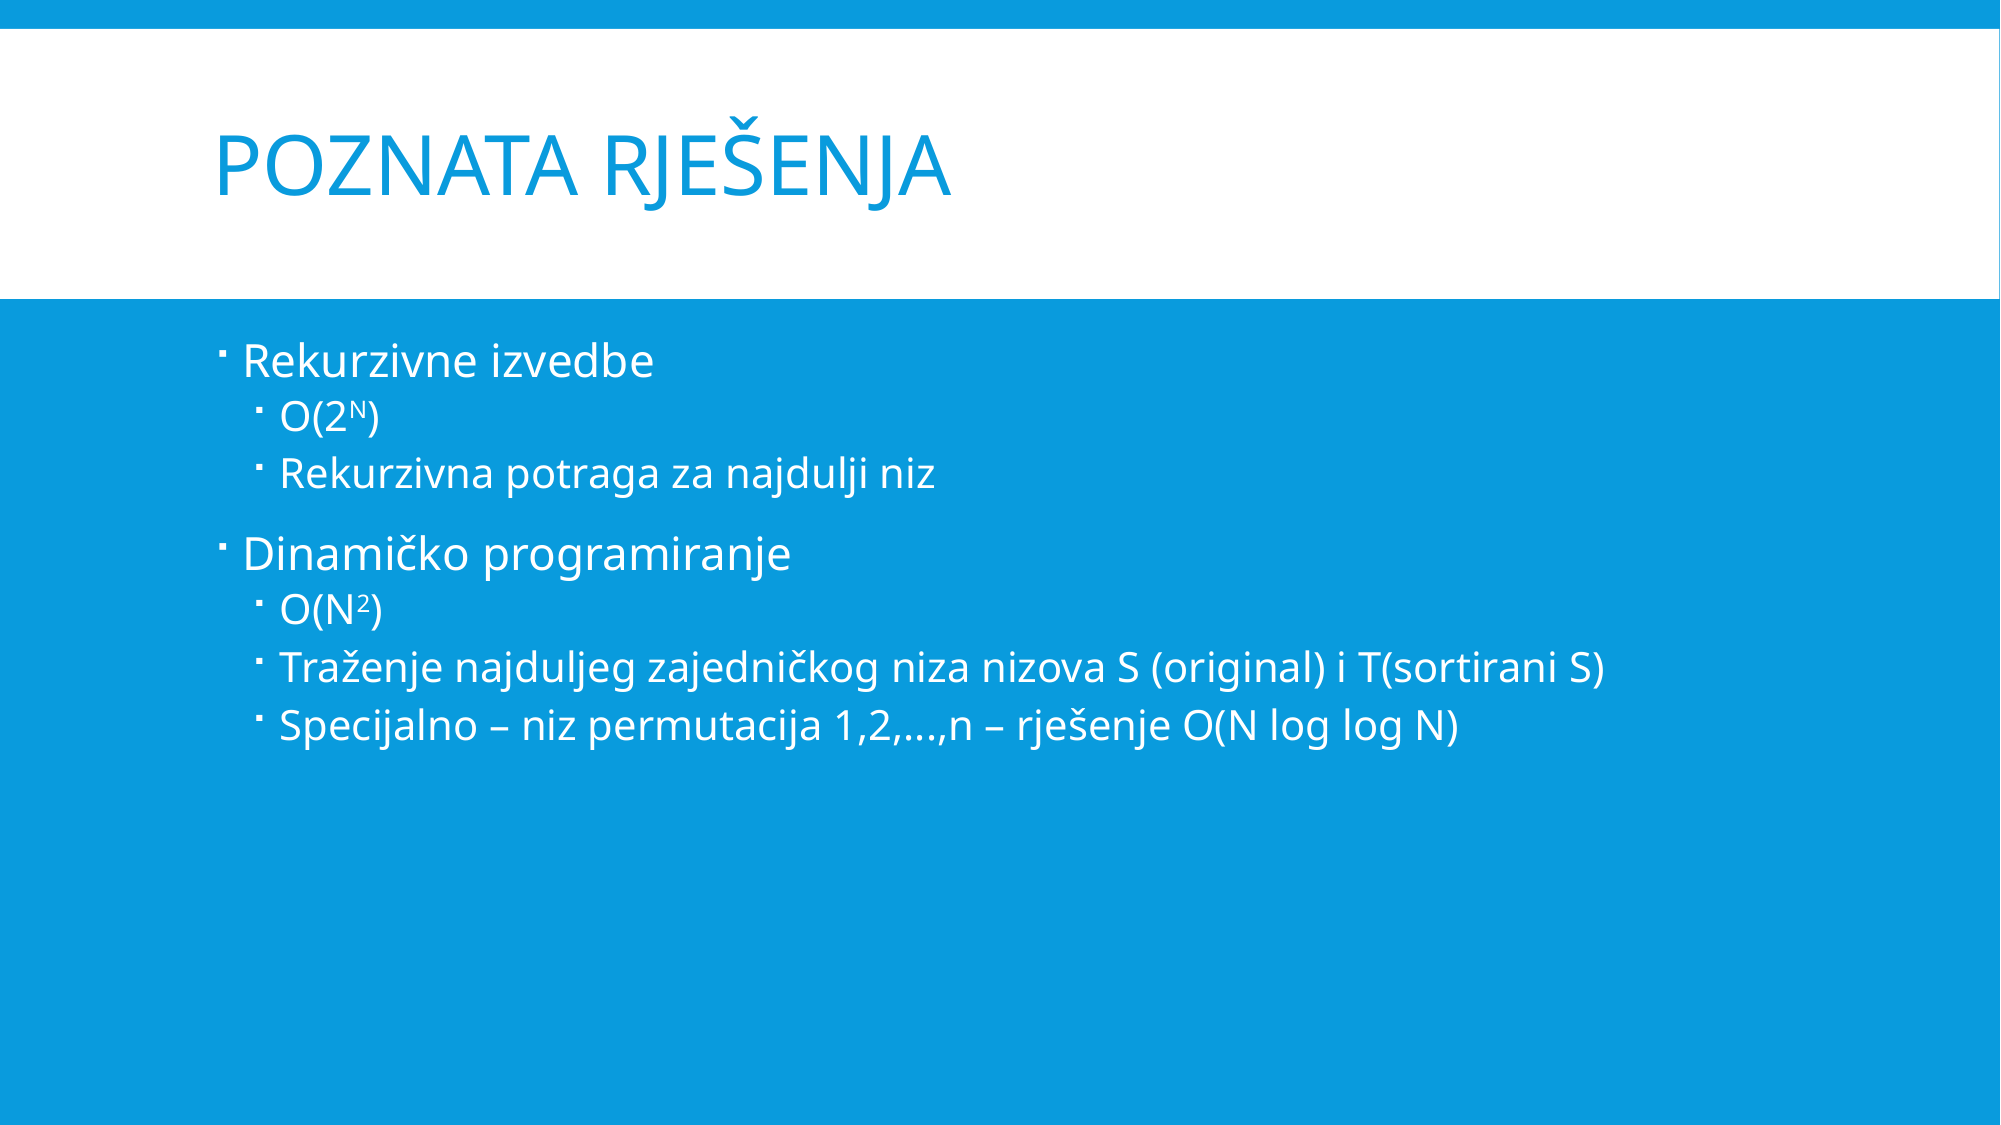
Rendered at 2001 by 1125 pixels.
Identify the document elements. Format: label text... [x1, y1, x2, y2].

list Rekurzivne izvedbe O(2N) Rekurzivna potraga za najdulji niz Dinamičko programiranje O(N2) Traženje najduljeg zajedničkog niza nizova S (original) i T(sortirani S) Specijalno – niz permutacija 1,2,...,n – rješenje O(N log log N) [197, 329, 1803, 1020]
title POZNATA RJEŠENJA [197, 46, 1803, 295]
